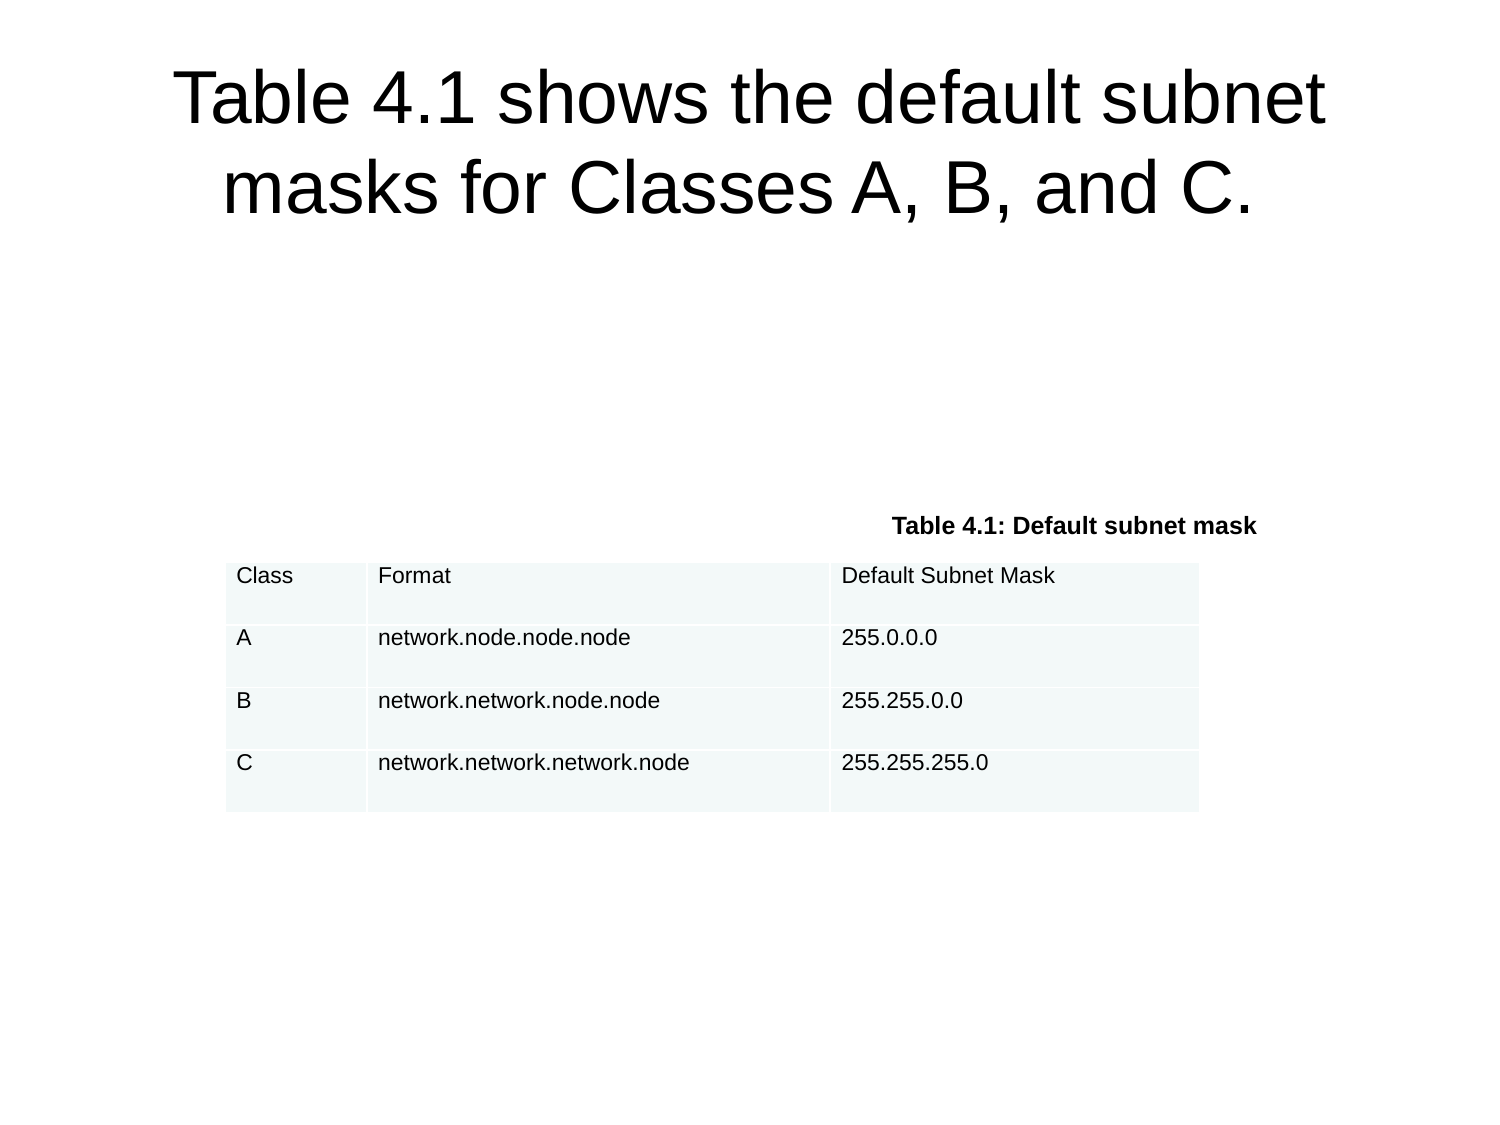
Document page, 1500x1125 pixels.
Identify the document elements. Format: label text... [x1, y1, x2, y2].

table_cell network.network.network.node [368, 751, 829, 812]
title Table 4.1 shows the default subnet masks for Classes A, B, and C. [75, 45, 1425, 233]
table_cell 255.255.0.0 [831, 688, 1199, 749]
table_cell B [226, 688, 366, 749]
table_header Class [226, 563, 366, 624]
table_cell network.node.node.node [368, 626, 829, 687]
table_header Format [368, 563, 829, 624]
table_cell A [226, 626, 366, 687]
table_cell C [226, 751, 366, 812]
table_header Default Subnet Mask [831, 563, 1199, 624]
table_cell 255.255.255.0 [831, 751, 1199, 812]
table_cell network.network.node.node [368, 688, 829, 749]
text_box Table 4.1: Default subnet mask [876, 502, 1273, 548]
table_cell 255.0.0.0 [831, 626, 1199, 687]
